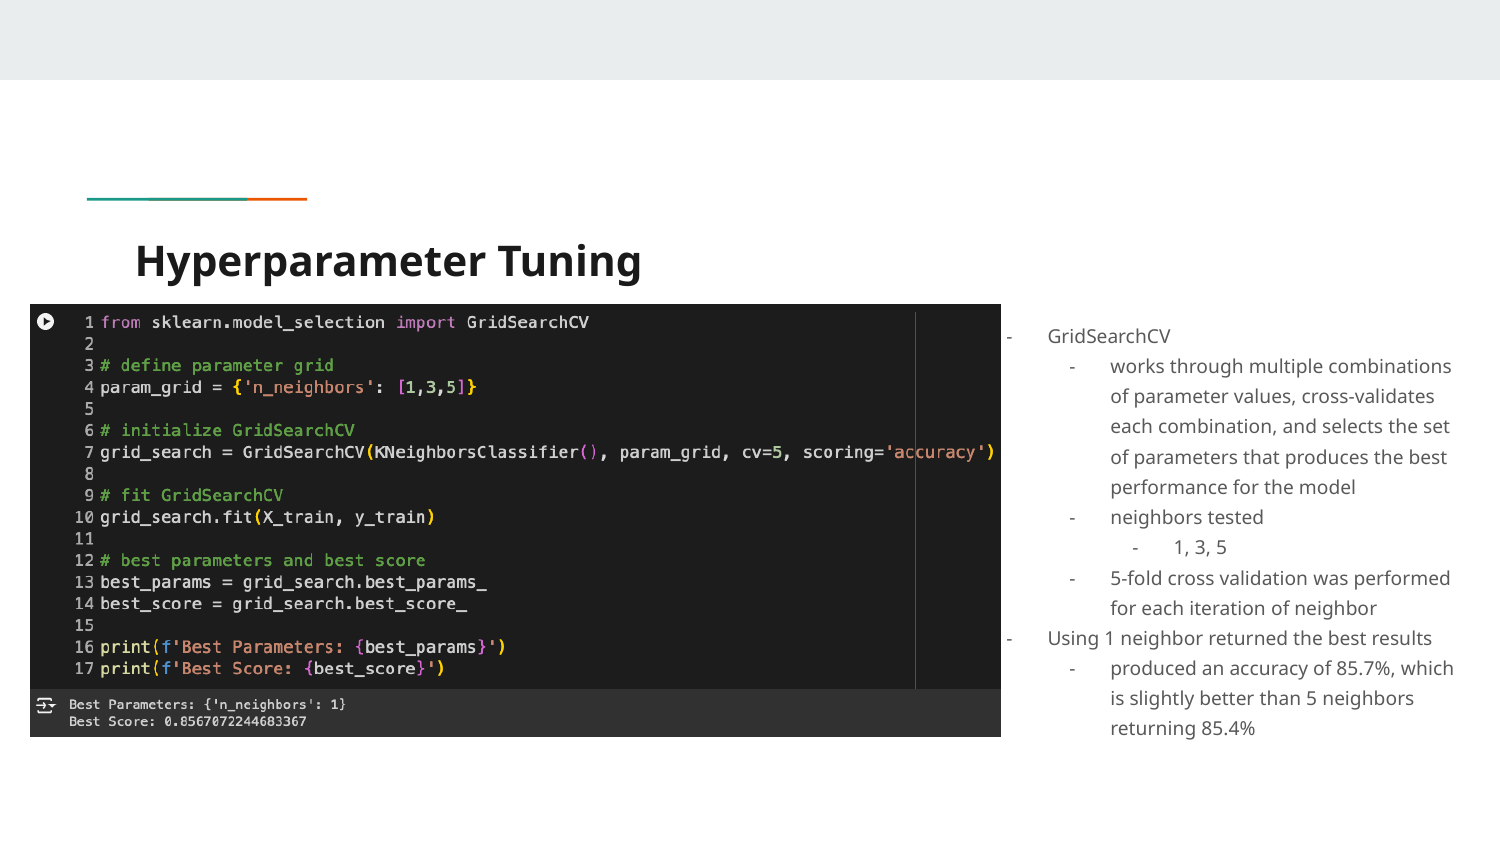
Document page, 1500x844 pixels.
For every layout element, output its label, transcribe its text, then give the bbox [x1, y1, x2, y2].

list GridSearchCV works through multiple combinations of parameter values, cross-validates each combination, and selects the set of parameters that produces the best performance for the model neighbors tested 1, 3, 5 5-fold cross validation was performed for each iteration of neighbor Using 1 neighbor returned the best results produced an accuracy of 85.7%, which is slightly better than 5 neighbors returning 85.4% [969, 304, 1480, 792]
title Hyperparameter Tuning [119, 216, 1381, 304]
picture [29, 303, 1002, 737]
